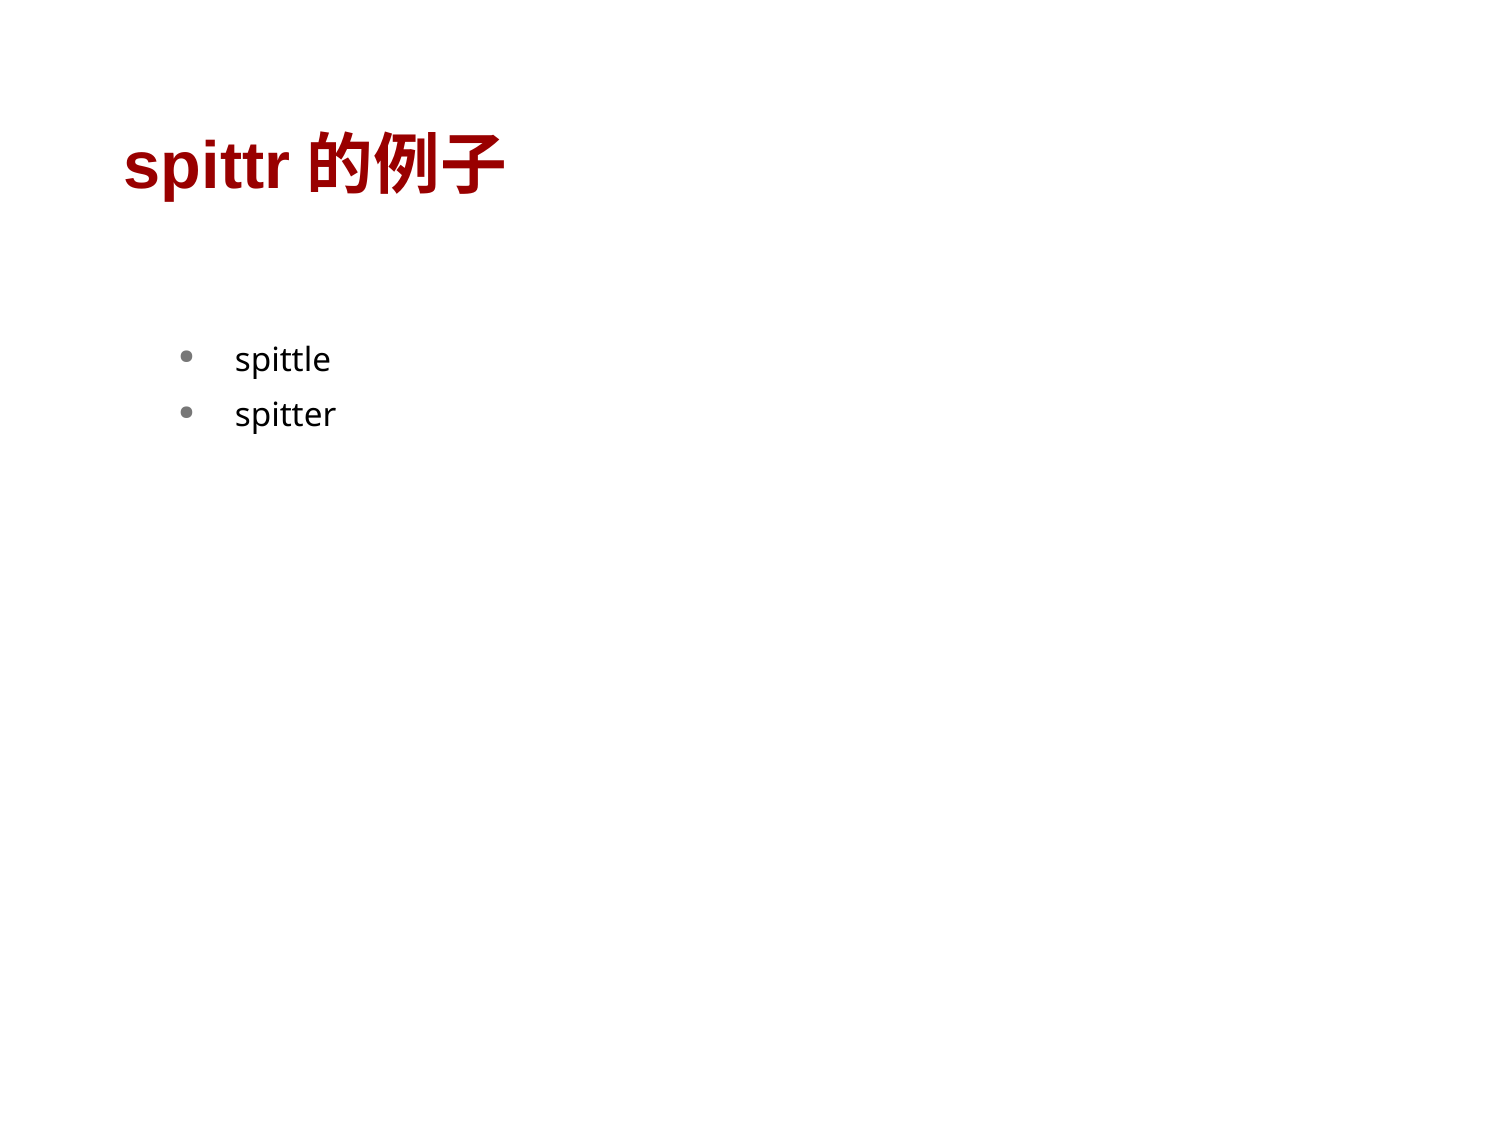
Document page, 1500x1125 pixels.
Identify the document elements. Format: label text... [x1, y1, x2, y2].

title spittr的例子 [123, 89, 1377, 234]
text_box spittle spitter [171, 314, 1388, 441]
